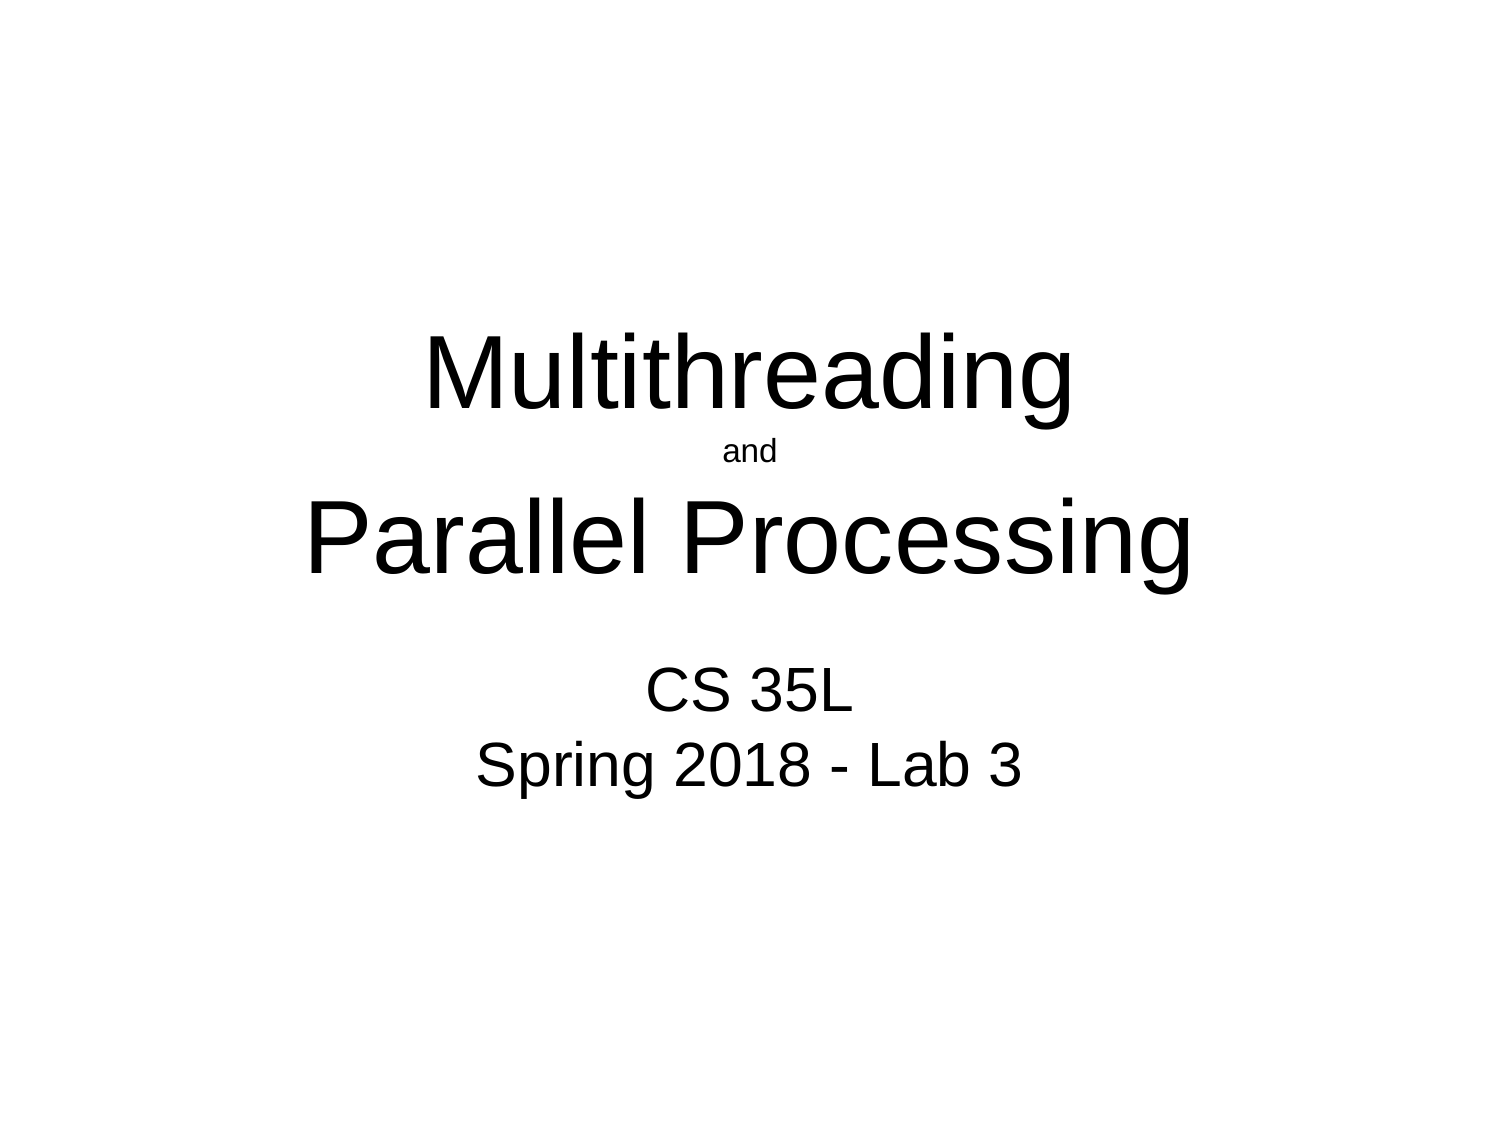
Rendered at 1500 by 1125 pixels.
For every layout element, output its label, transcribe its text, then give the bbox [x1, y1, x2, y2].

title Multithreading and Parallel Processing [112, 321, 1388, 577]
title CS 35L Spring 2018 - Lab 3 [112, 603, 1388, 845]
